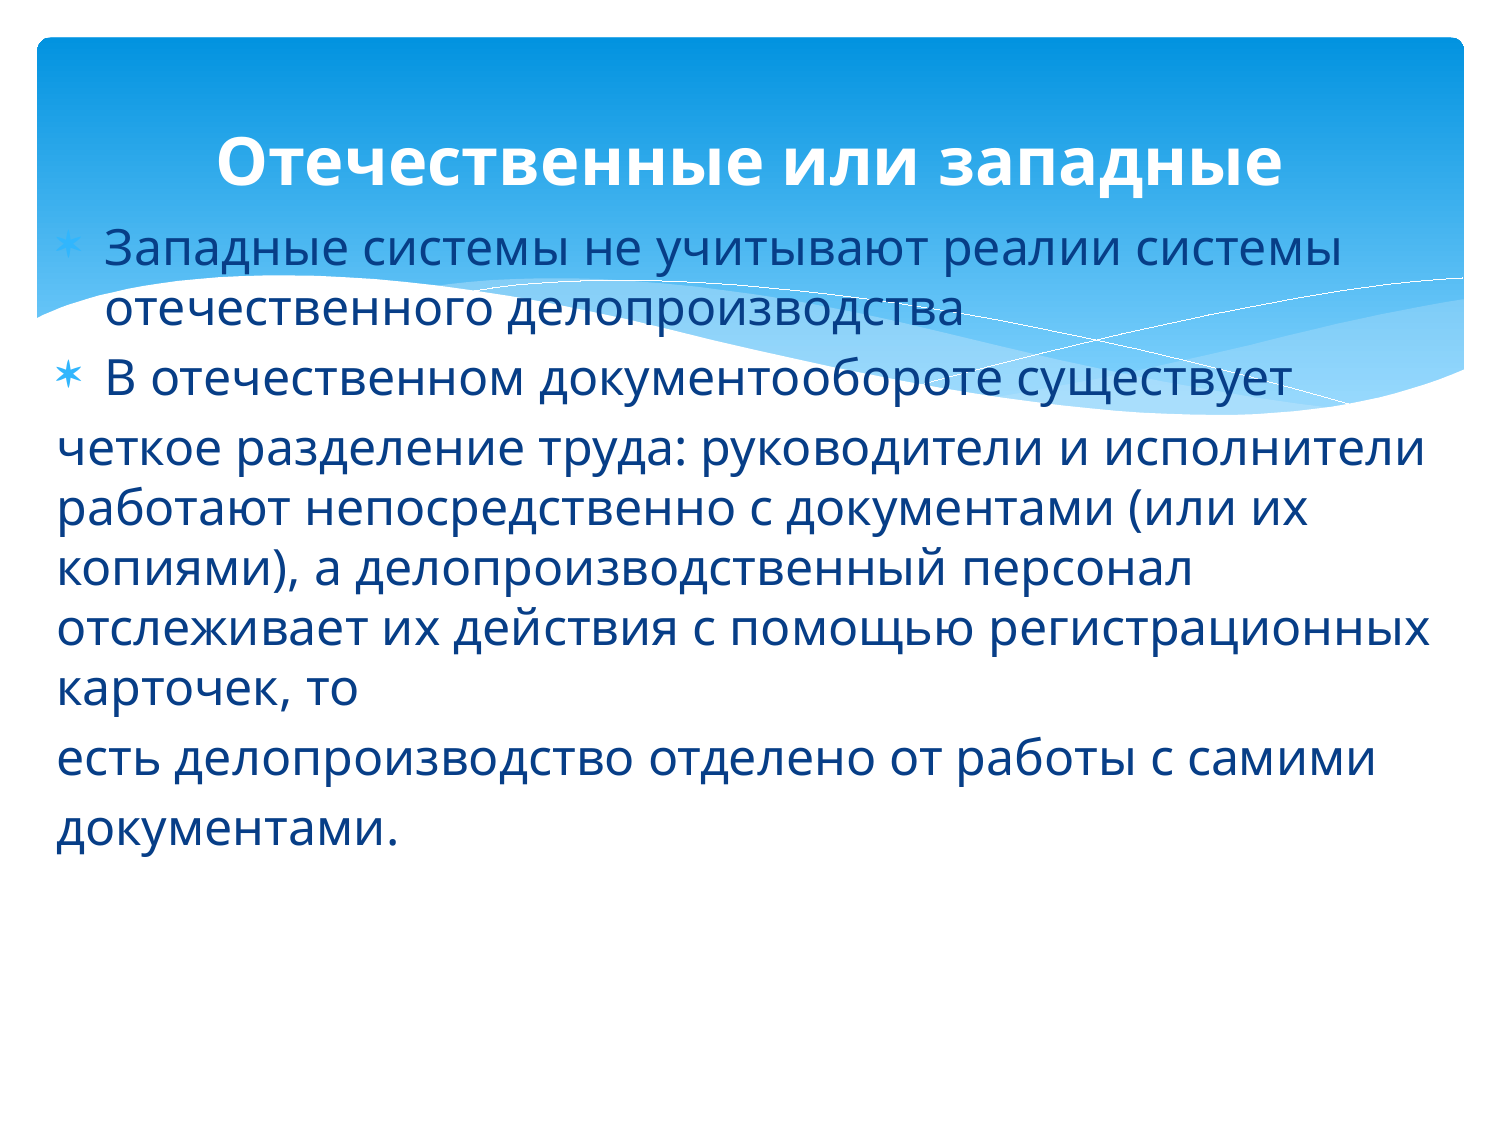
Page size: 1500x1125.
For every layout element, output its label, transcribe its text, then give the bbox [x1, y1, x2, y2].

list Западные системы не учитывают реалии системы отечественного делопроизводства В отечественном документообороте существует четкое разделение труда: руководители и исполнители работают непосредственно с документами (или их копиями), а делопроизводственный персонал отслеживает их действия с помощью регистрационных карточек, то есть делопроизводство отделено от работы с самими документами. [41, 208, 1471, 1059]
title Отечественные или западные [75, 55, 1425, 261]
